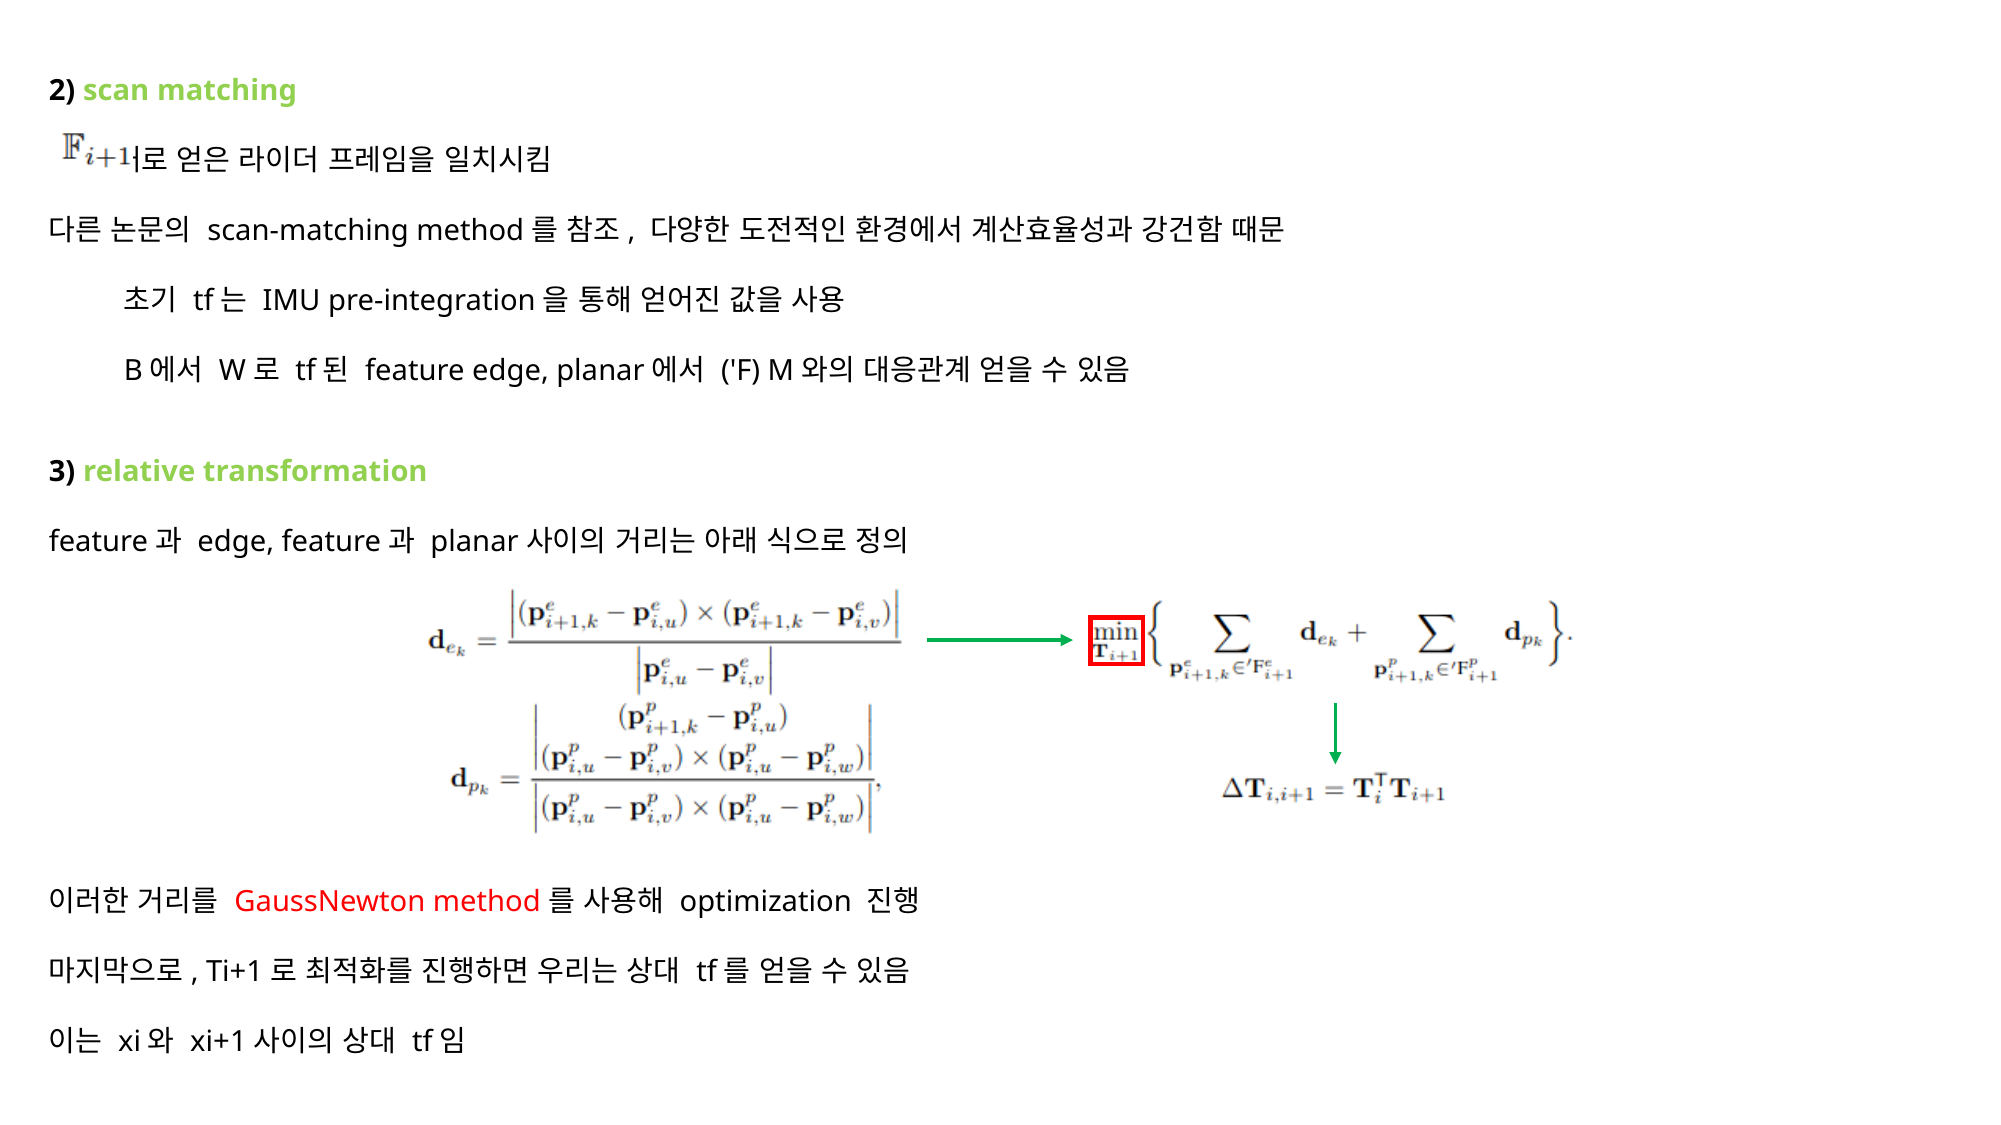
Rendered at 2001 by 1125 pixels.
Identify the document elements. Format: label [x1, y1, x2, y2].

text_box [34, 28, 1966, 1056]
